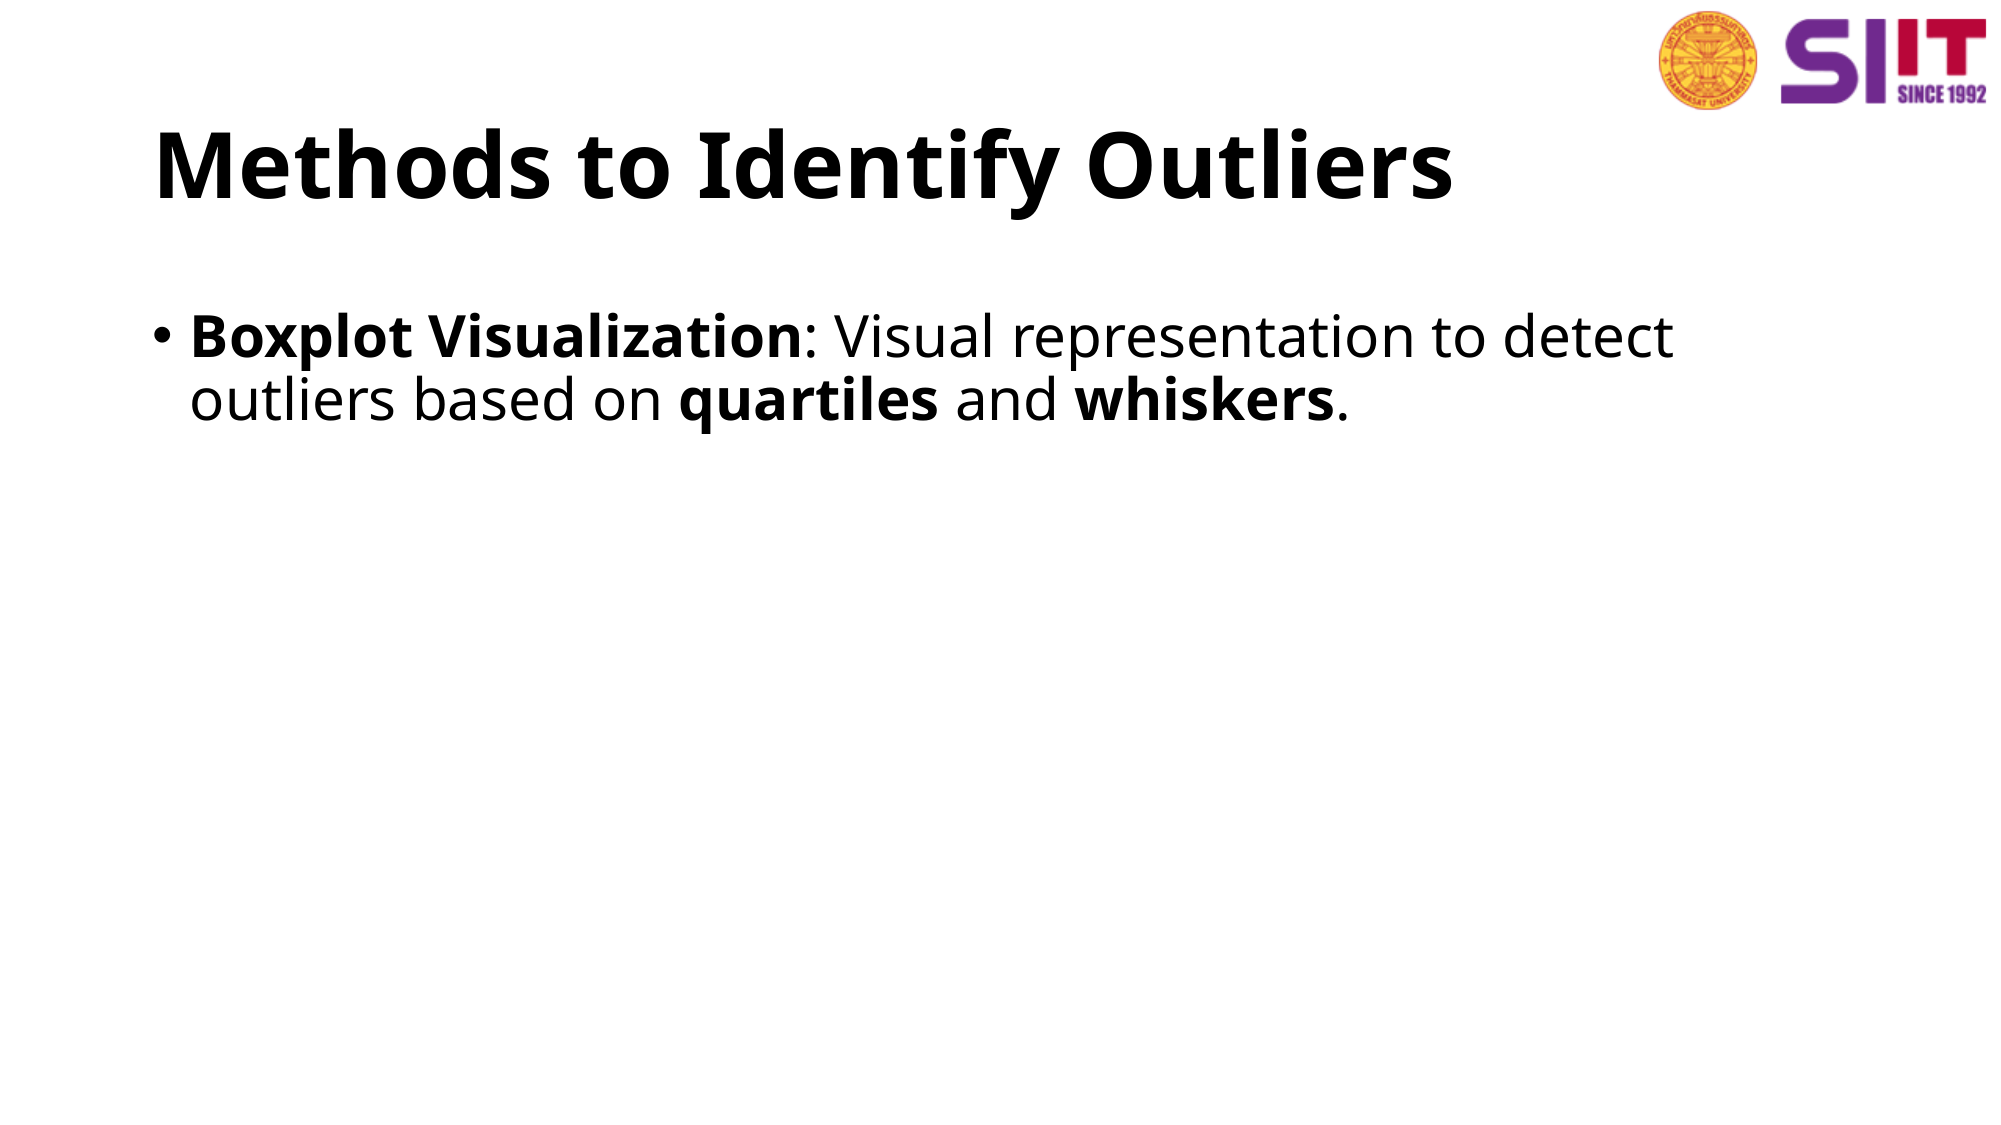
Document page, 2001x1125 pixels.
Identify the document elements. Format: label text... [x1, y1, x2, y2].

picture [1637, 0, 2001, 134]
list Boxplot Visualization: Visual representation to detect outliers based on quartiles and whiskers. [137, 299, 1863, 1014]
title Methods to Identify Outliers [137, 59, 1863, 278]
